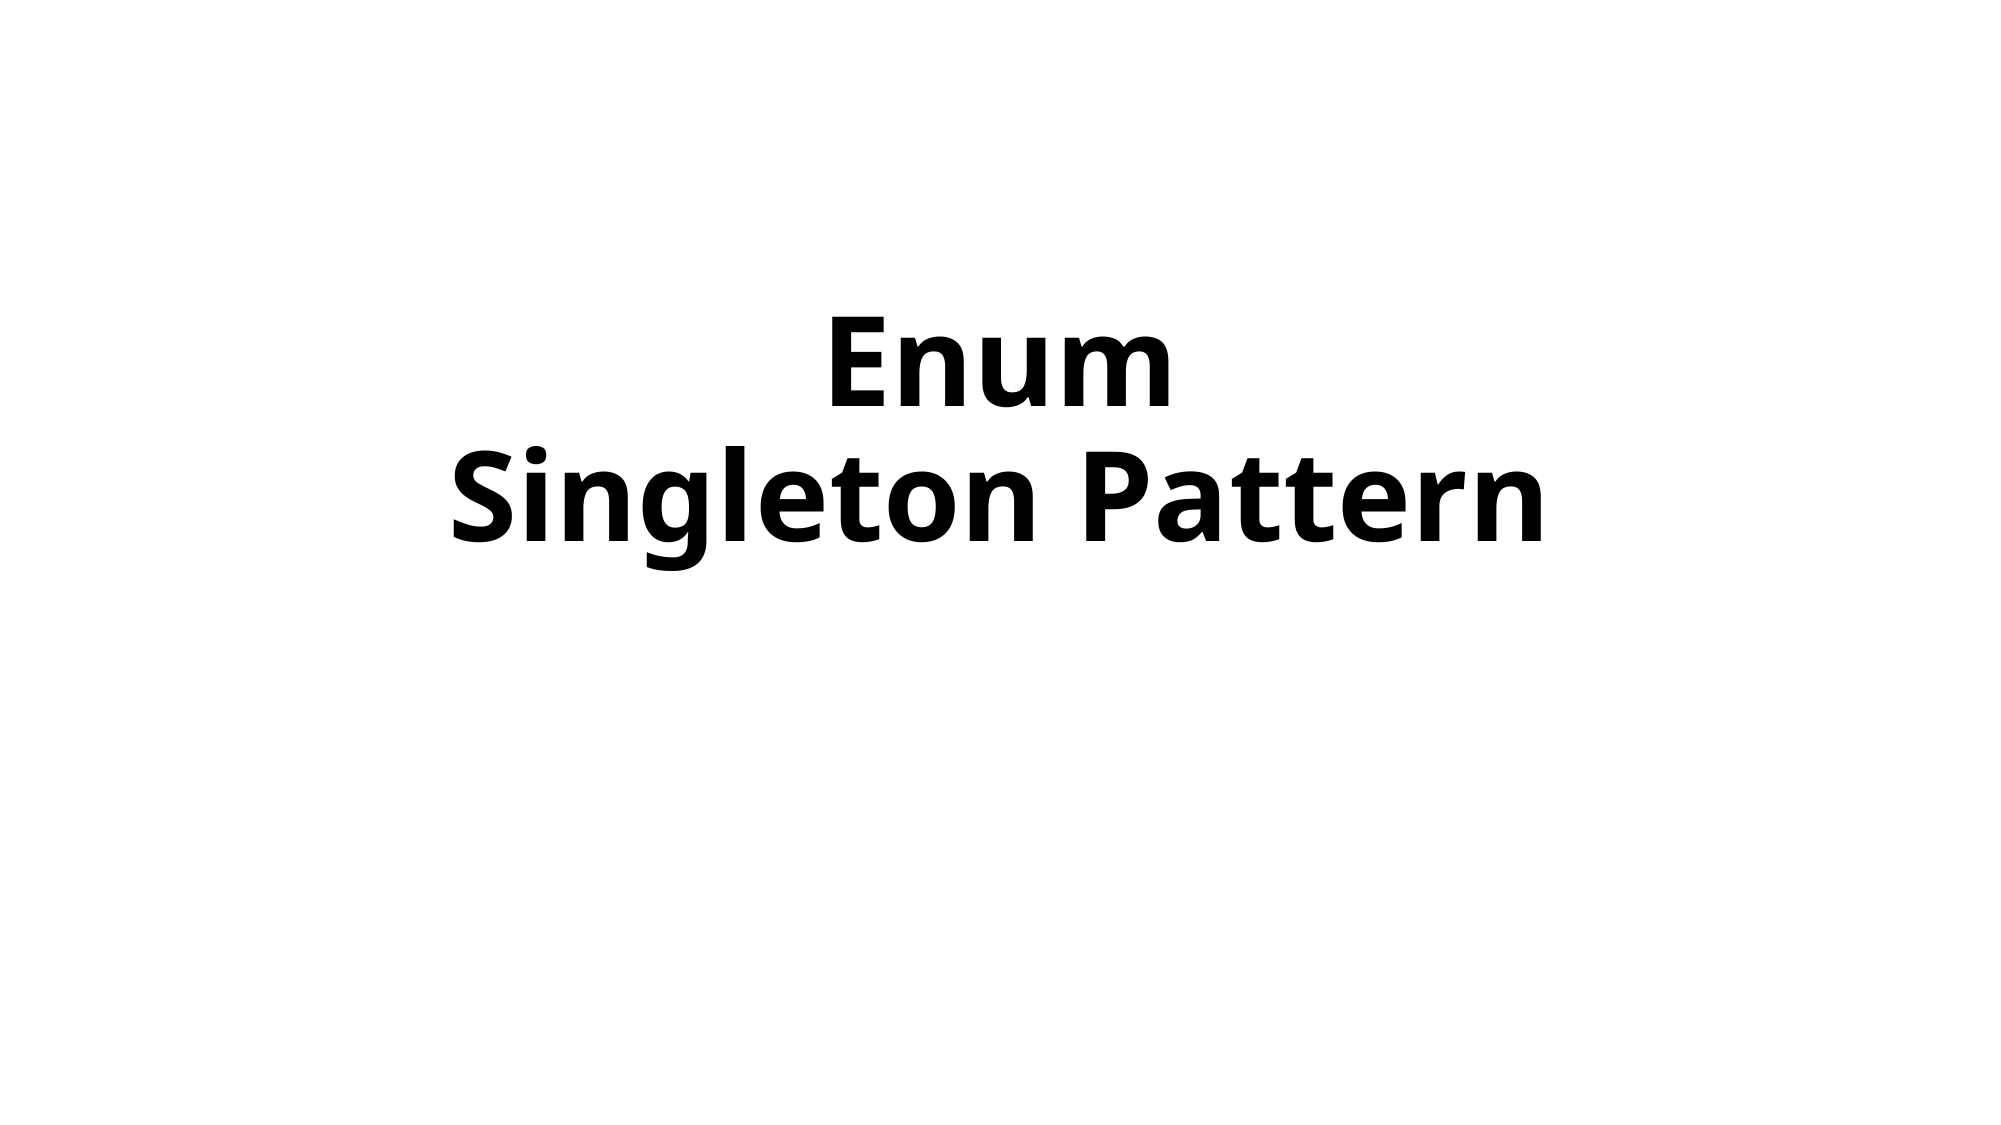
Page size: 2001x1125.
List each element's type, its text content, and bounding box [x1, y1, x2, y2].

title Enum Singleton Pattern [249, 184, 1750, 576]
